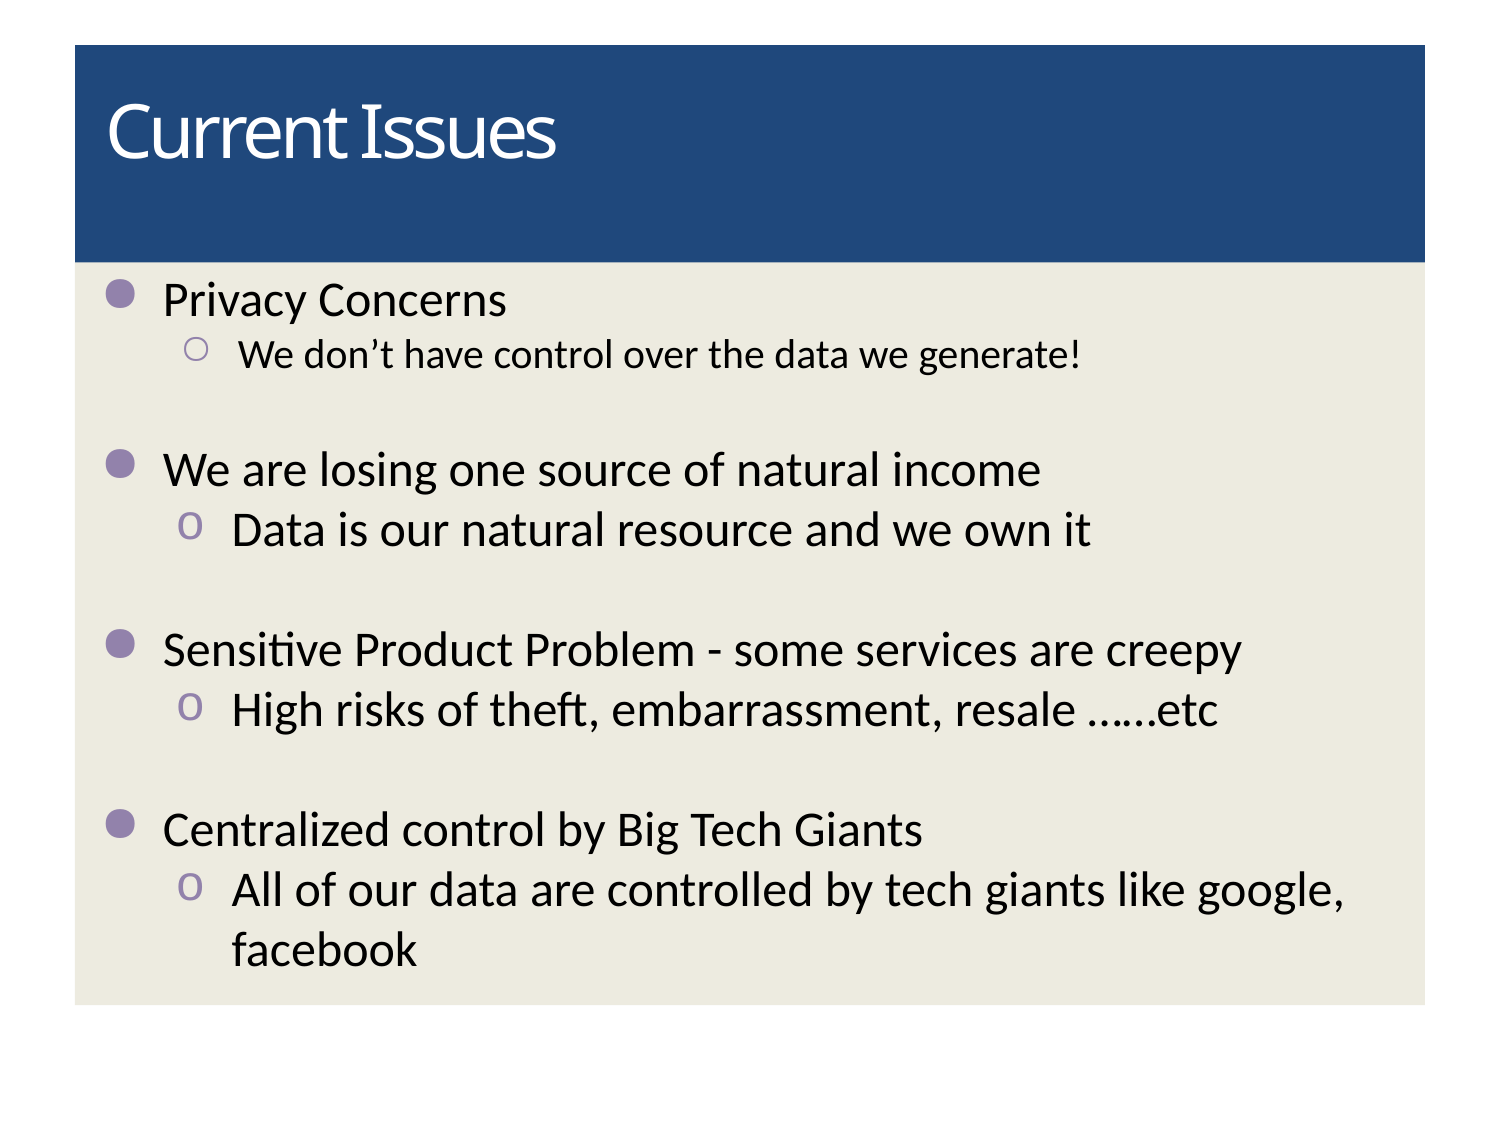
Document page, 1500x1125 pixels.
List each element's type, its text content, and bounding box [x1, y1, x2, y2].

title Current Issues [75, 45, 1425, 262]
text_box [74, 262, 1425, 1006]
text_box Privacy Concerns We don’t have control over the data we generate! We are losing one source of natural income Data is our natural resource and we own it Sensitive Product Problem - some services are creepy High risks of theft, embarrassment, resale ……etc Centralized control by Big Tech Giants All of our data are controlled by tech giants like google, facebook [87, 264, 1397, 1097]
